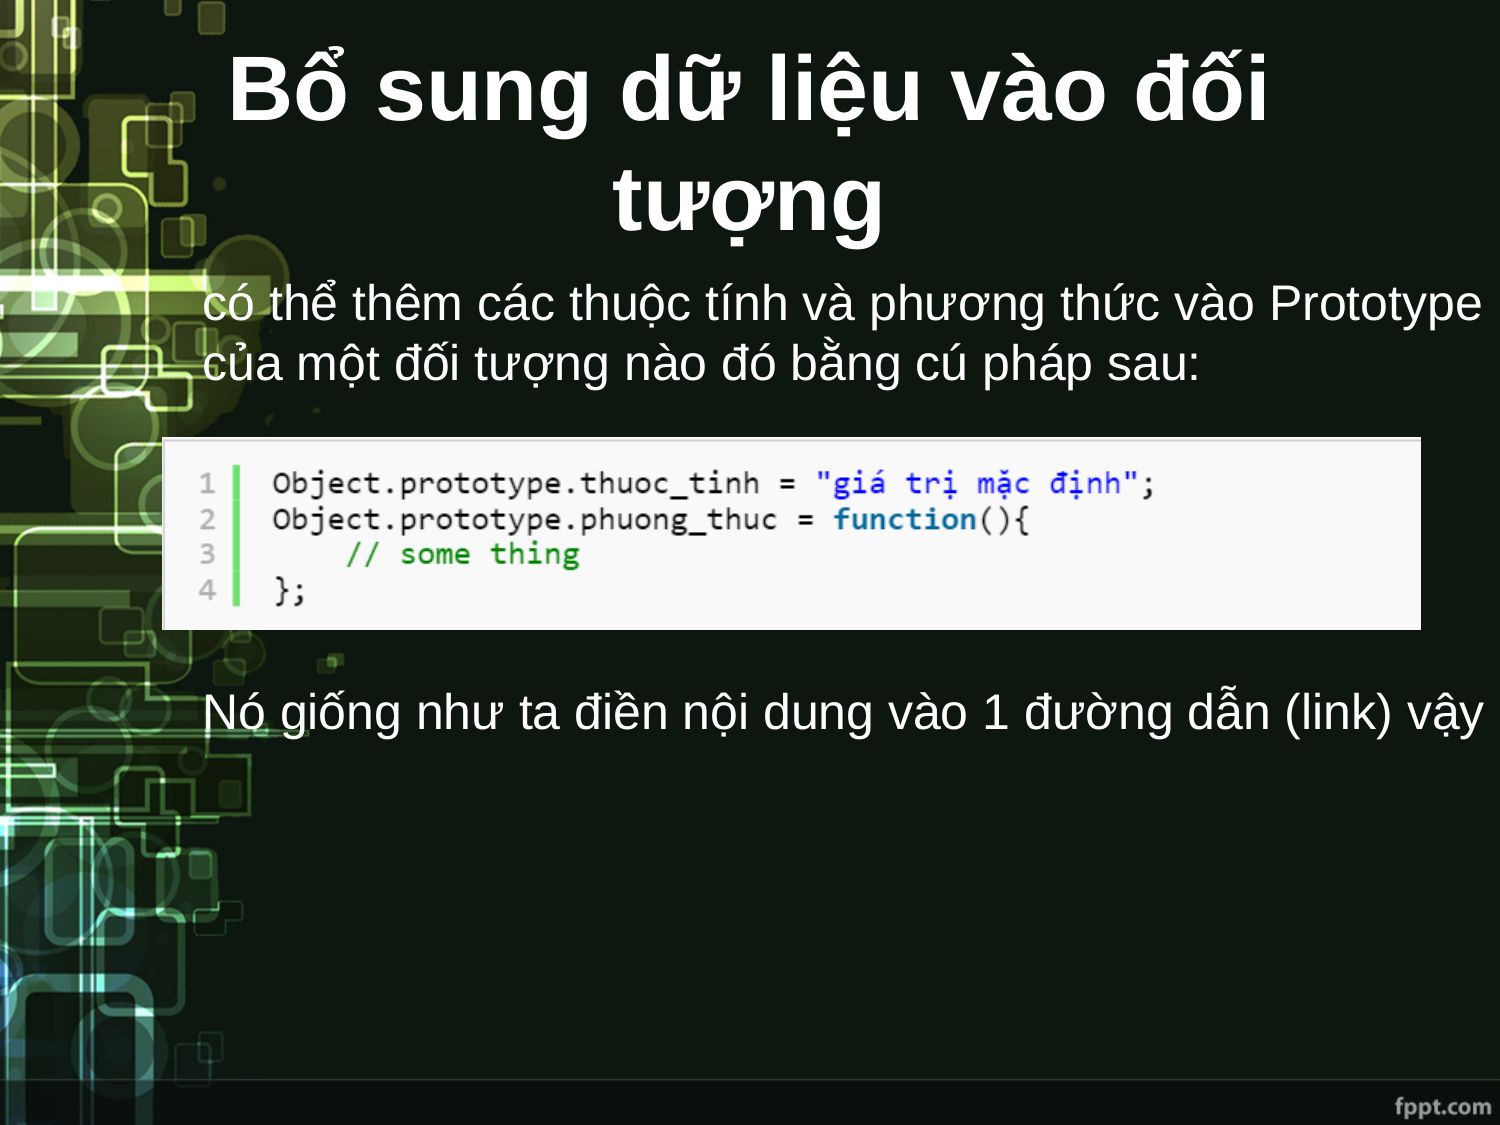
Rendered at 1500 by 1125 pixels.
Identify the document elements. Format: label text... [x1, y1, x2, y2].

picture [0, 0, 1500, 1125]
list có thể thêm các thuộc tính và phương thức vào Prototype của một đối tượng nào đó bằng cú pháp sau: Nó giống như ta điền nội dung vào 1 đường dẫn (link) vậy [187, 262, 1500, 1005]
title Bổ sung dữ liệu vào đối tượng [75, 45, 1425, 233]
